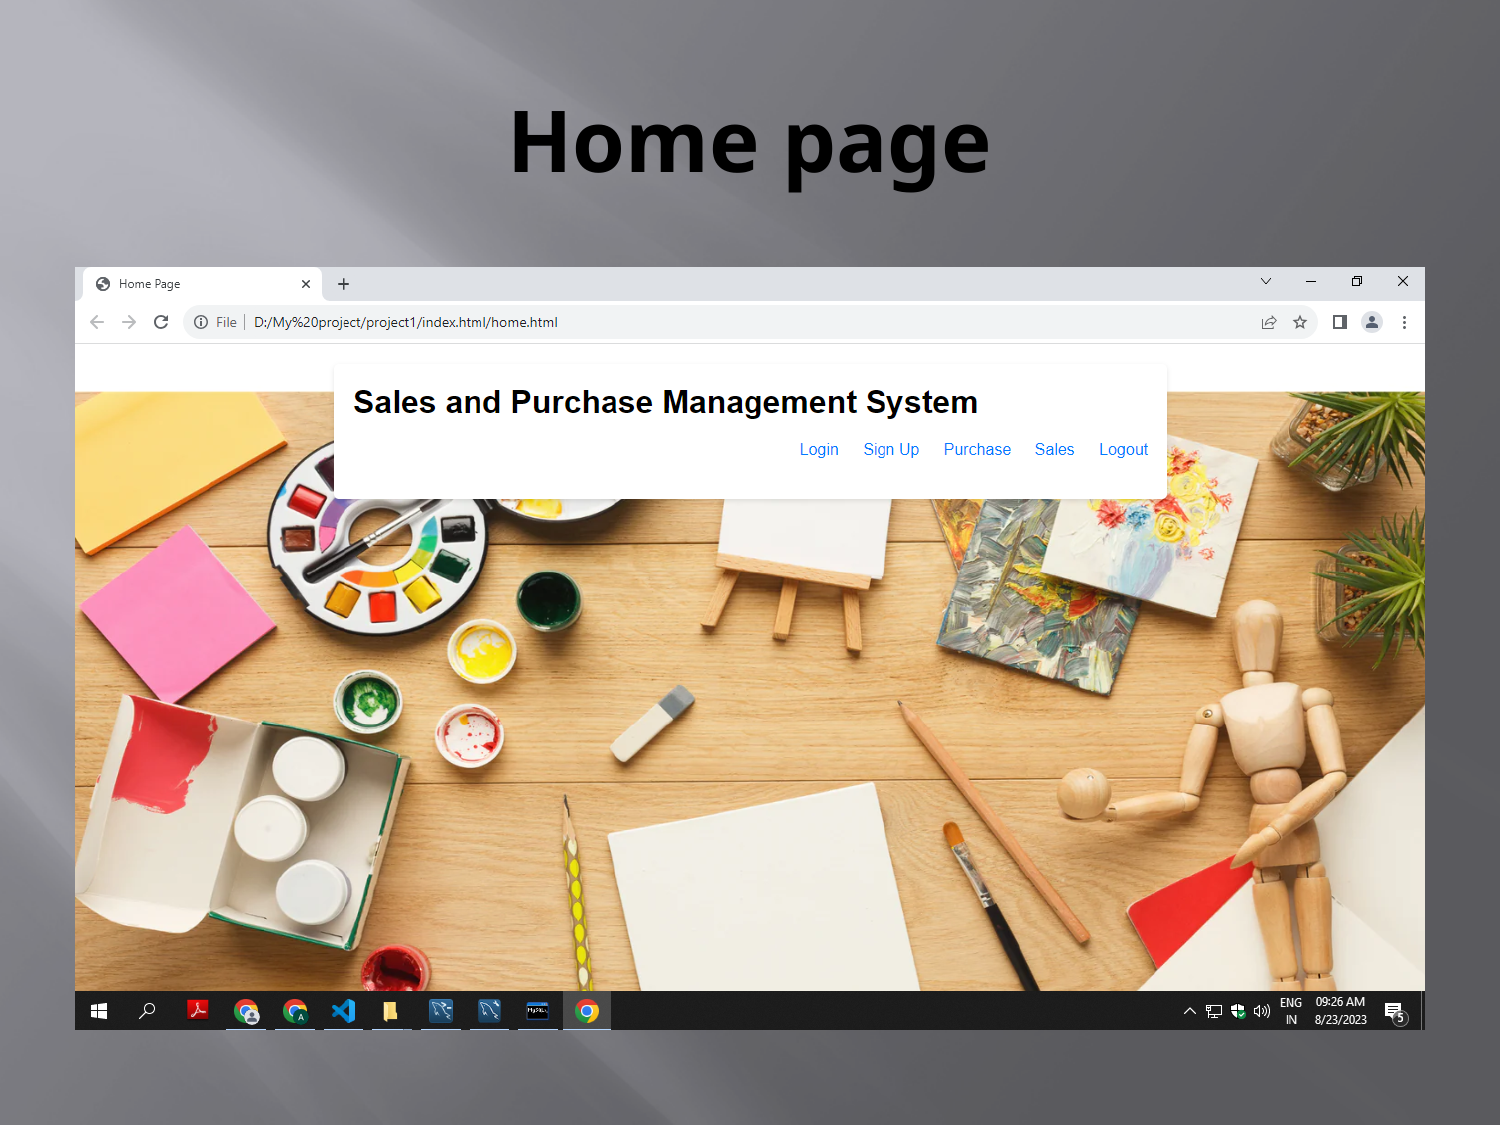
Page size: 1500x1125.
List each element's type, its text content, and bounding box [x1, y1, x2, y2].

title Home page [75, 45, 1425, 233]
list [74, 267, 1426, 1031]
